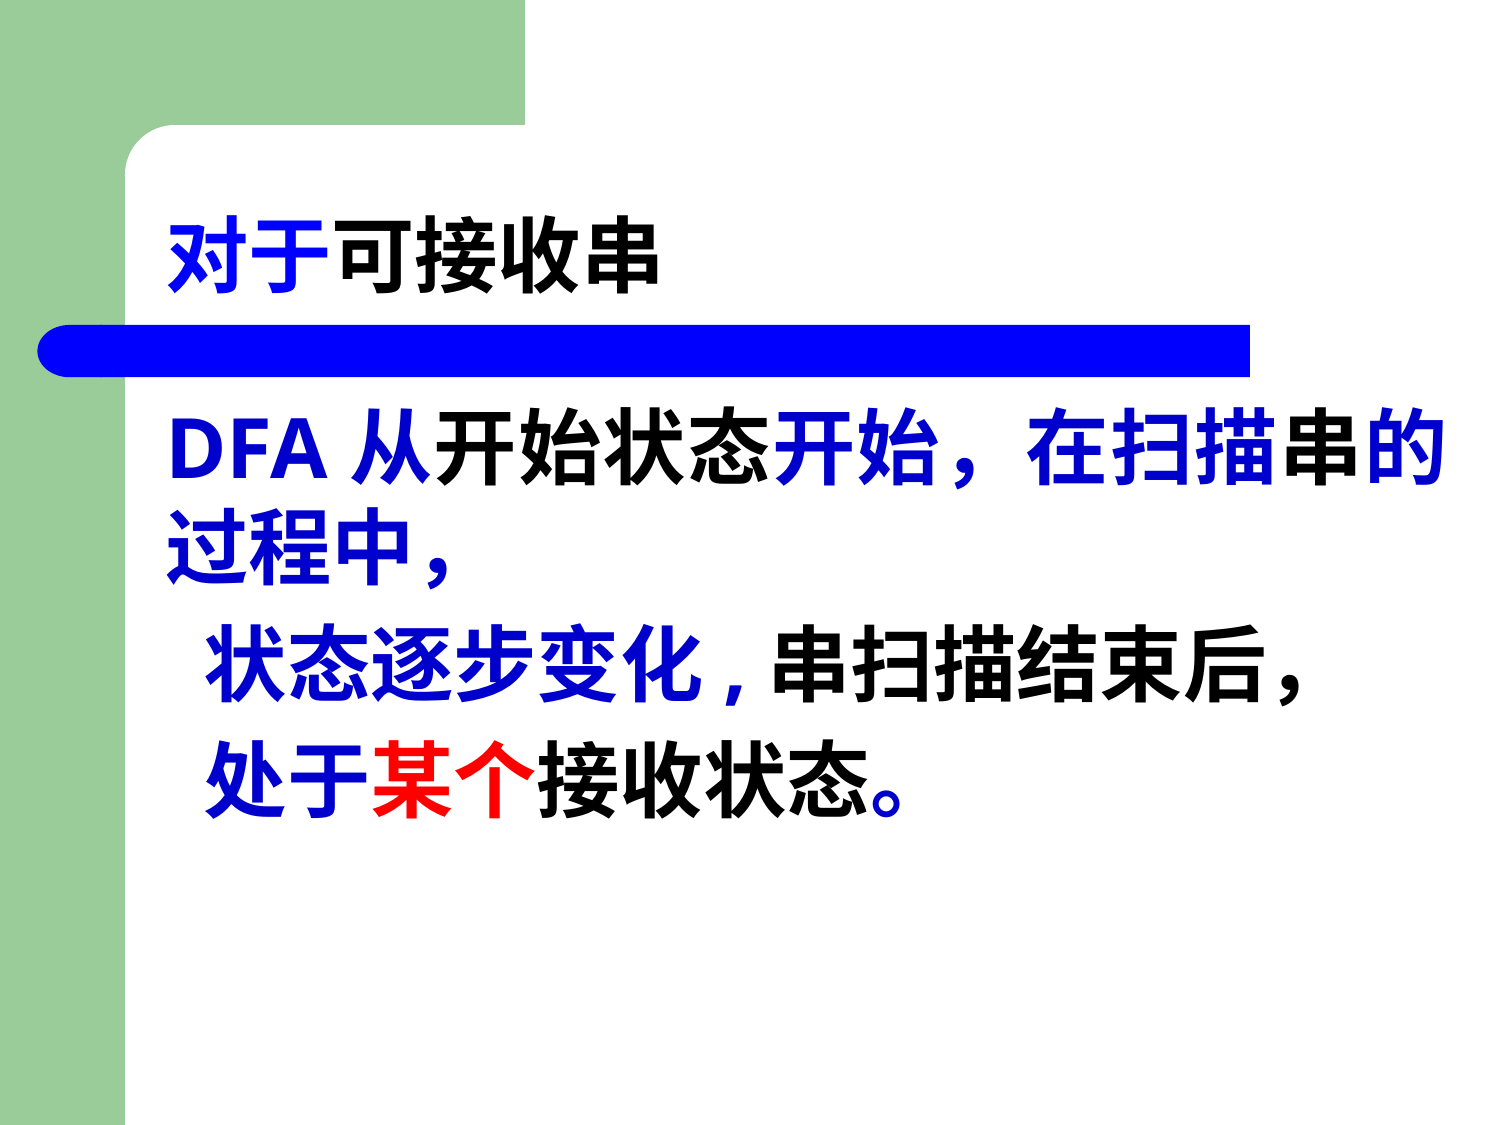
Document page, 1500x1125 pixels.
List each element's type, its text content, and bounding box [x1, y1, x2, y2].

title 对于可接收串 [149, 124, 1463, 313]
list DFA从开始状态开始，在扫描串的过程中， 状态逐步变化,串扫描结束后， 处于某个接收状态。 [149, 387, 1463, 1001]
